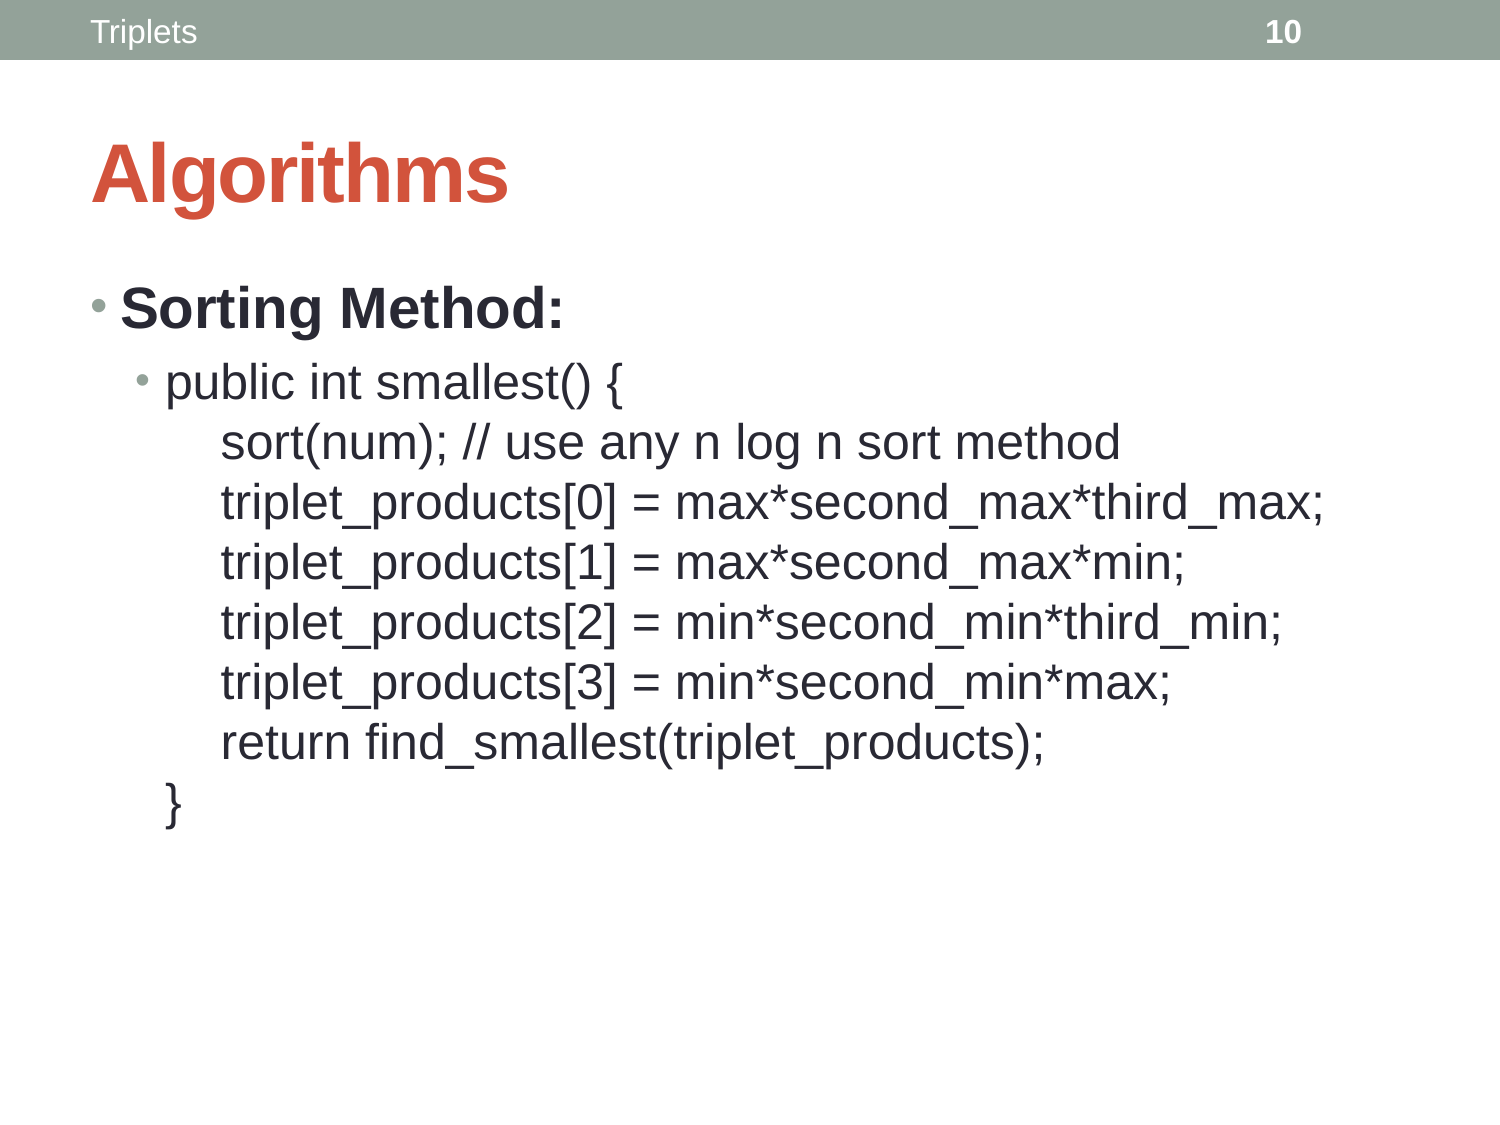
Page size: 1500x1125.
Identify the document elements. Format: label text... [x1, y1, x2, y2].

title Algorithms [75, 87, 1425, 250]
list Sorting Method: public int smallest() { sort(num); // use any n log n sort method triplet_products[0] = max*second_max*third_max; triplet_products[1] = max*second_max*min; triplet_products[2] = min*second_min*third_min; triplet_products[3] = min*second_min*max; return find_smallest(triplet_products); } [75, 262, 1425, 1063]
slide_number Triplets [75, 3, 550, 57]
slide_number 10 [1250, 3, 1425, 57]
